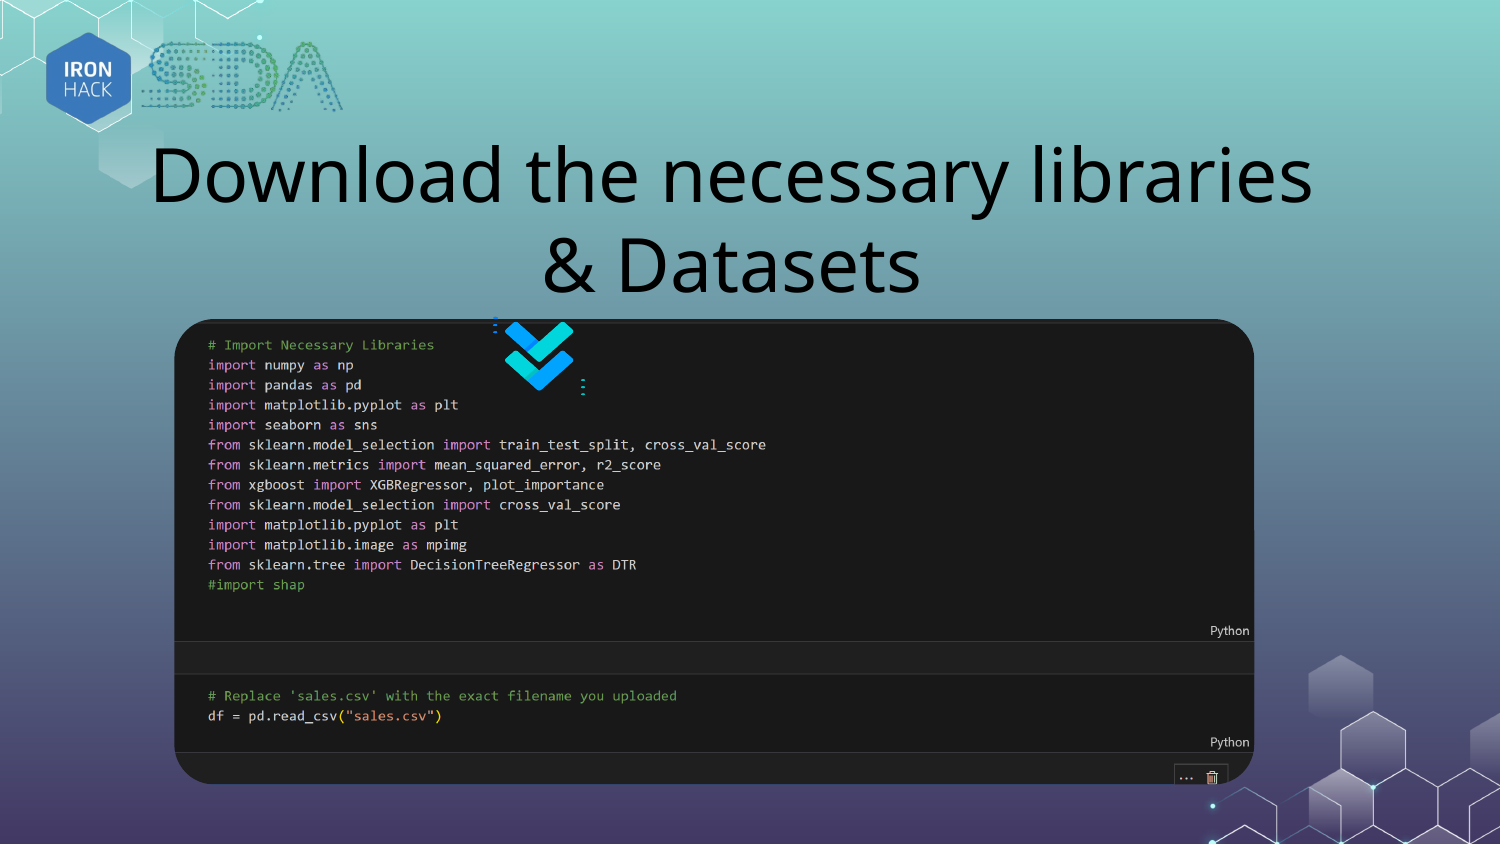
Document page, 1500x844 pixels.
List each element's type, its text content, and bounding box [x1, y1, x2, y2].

picture [174, 310, 1500, 844]
title Download the necessary libraries & Datasets [78, 112, 1386, 299]
picture [0, 0, 356, 189]
